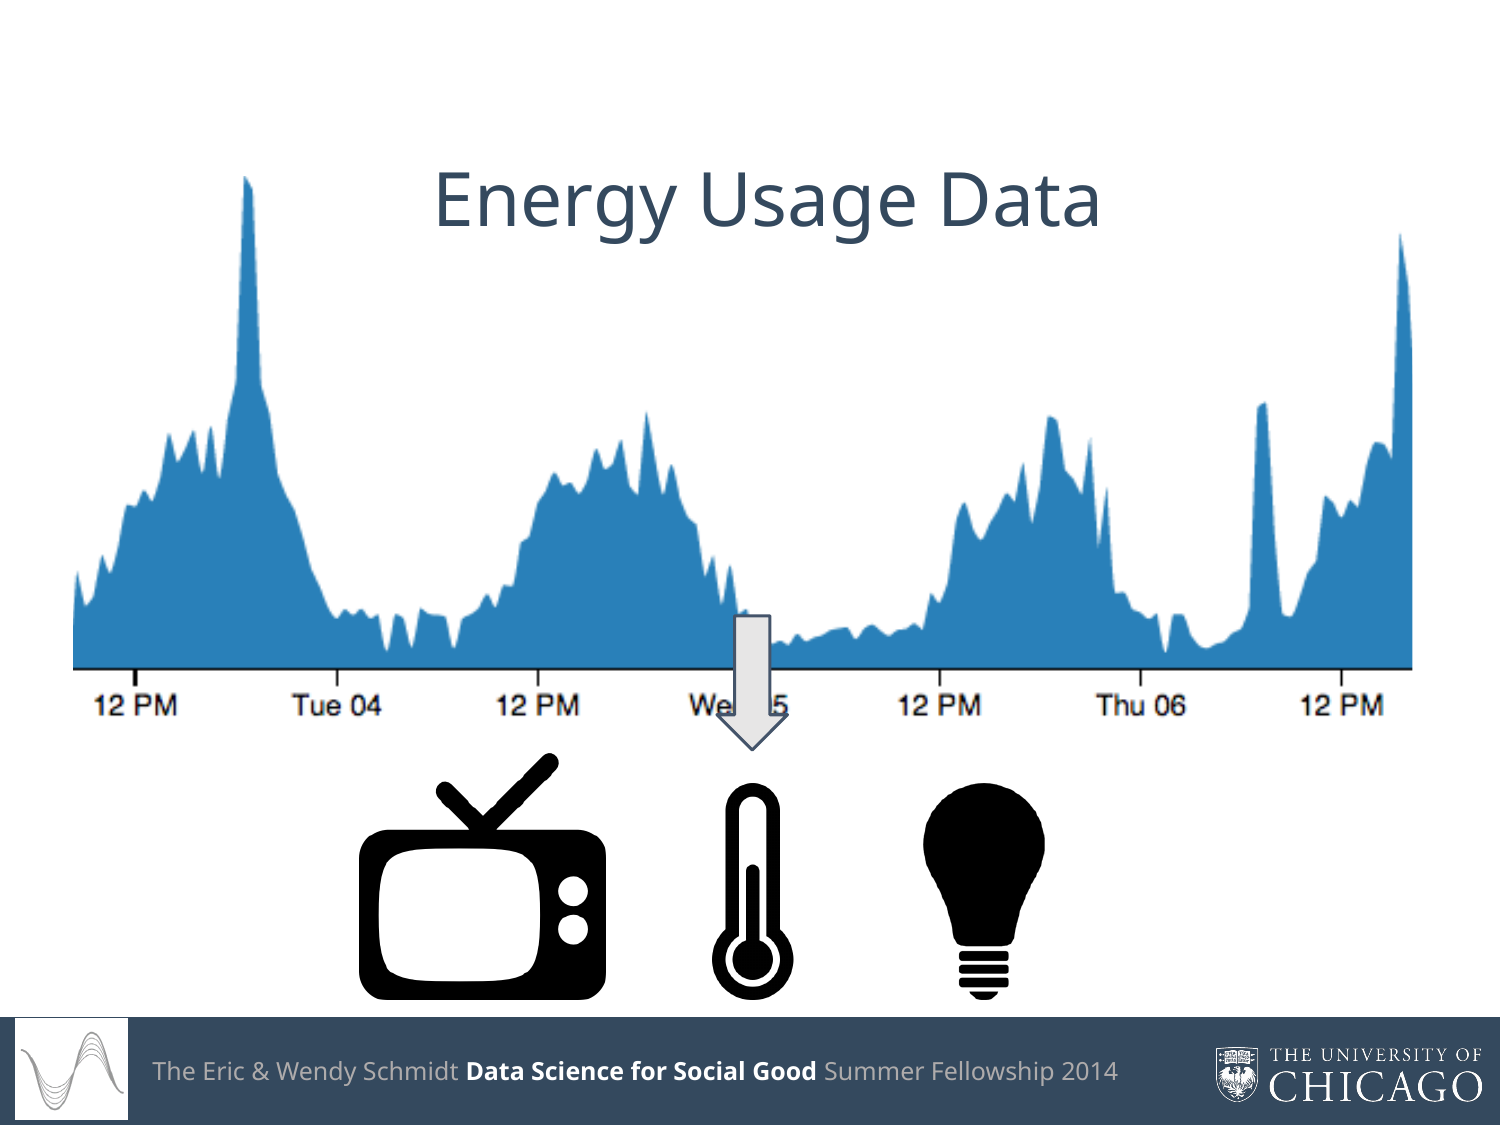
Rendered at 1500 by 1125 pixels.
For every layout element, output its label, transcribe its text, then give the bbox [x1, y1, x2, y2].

picture [644, 783, 861, 1001]
picture [359, 753, 607, 1001]
footer The Eric & Wendy Schmidt Data Science for Social Good Summer Fellowship 2014 [137, 1040, 1375, 1101]
picture [1216, 1047, 1483, 1102]
text_box [736, 734, 769, 751]
picture [15, 1018, 128, 1120]
text_box Energy Usage Data [77, 136, 1460, 263]
picture [72, 176, 1413, 726]
picture [875, 783, 1093, 1001]
